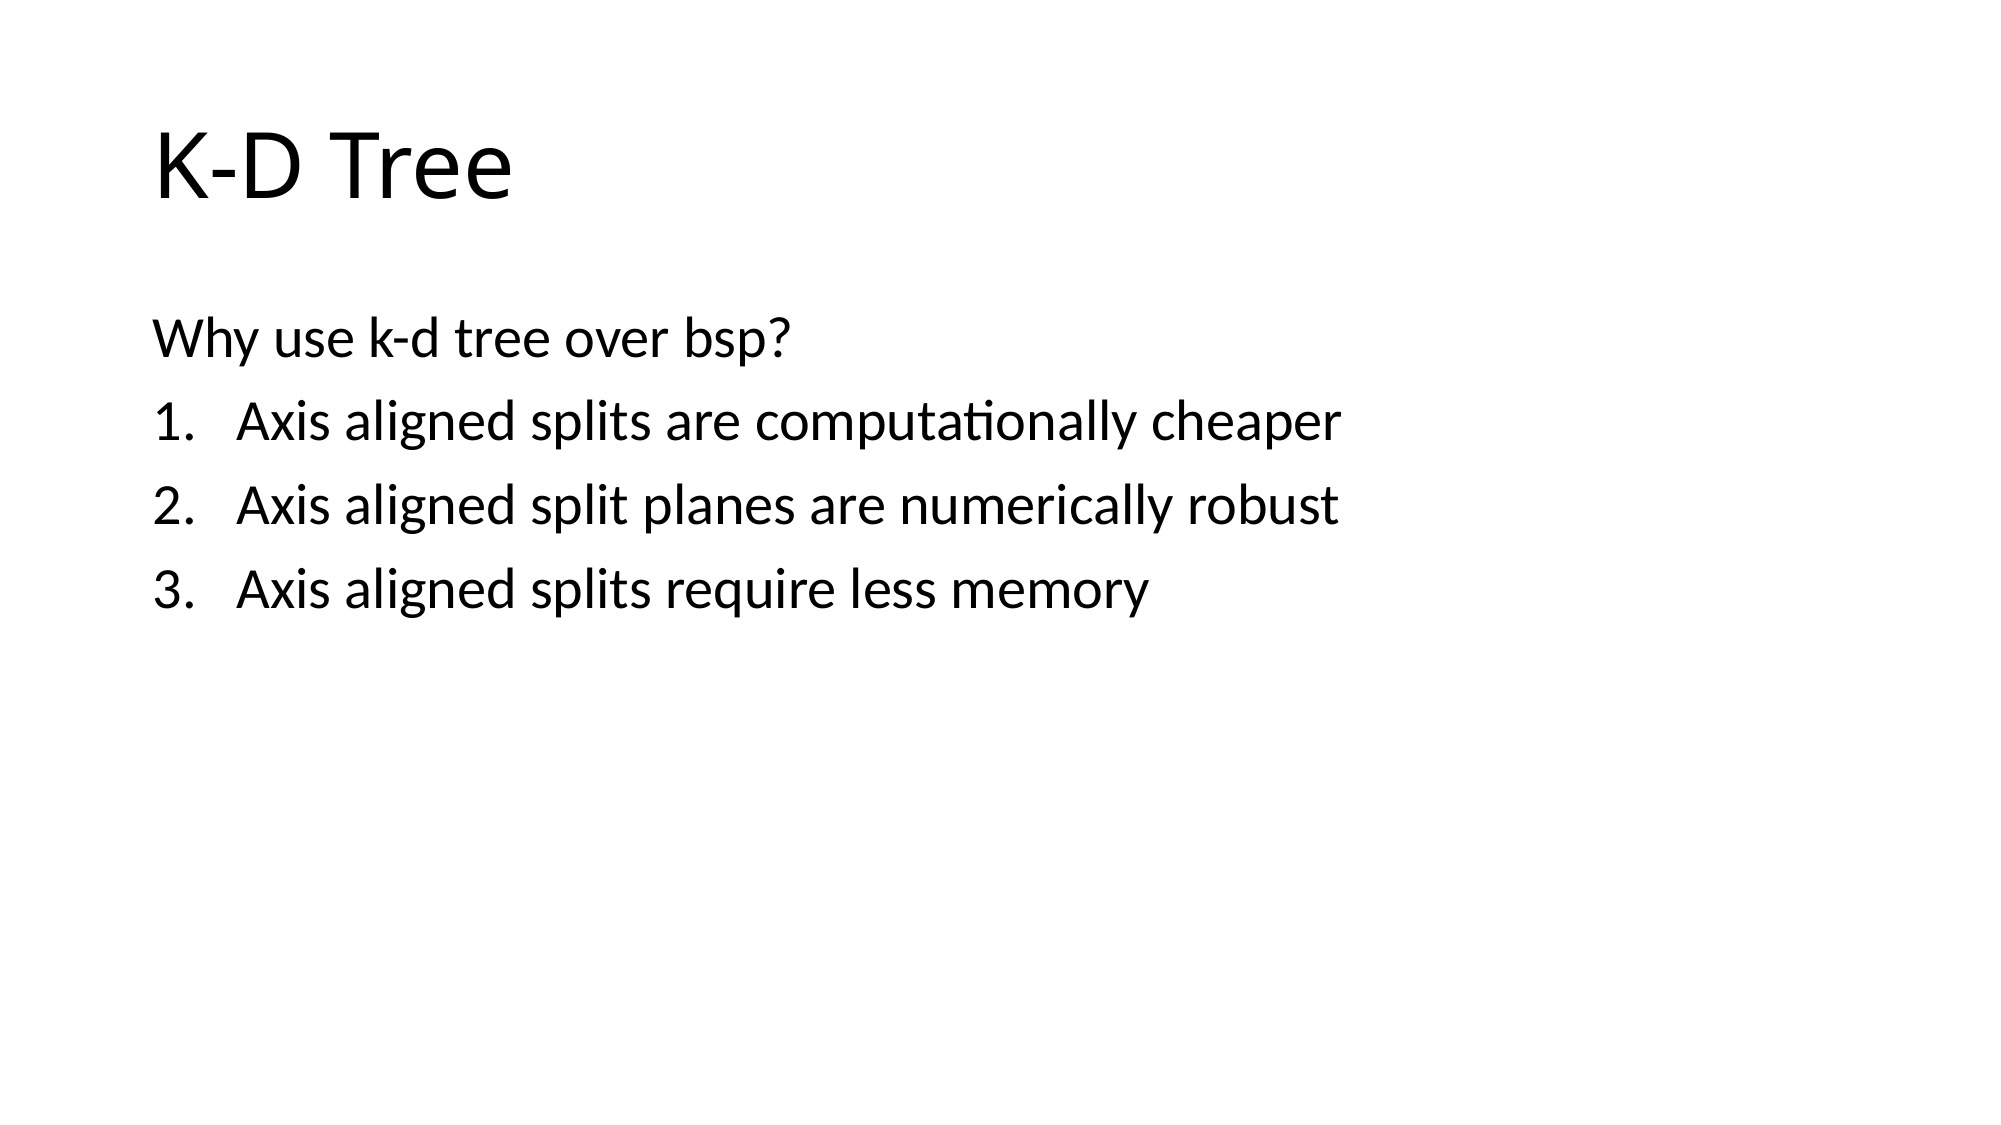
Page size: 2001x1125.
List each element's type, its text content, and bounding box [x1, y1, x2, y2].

list Why use k-d tree over bsp? Axis aligned splits are computationally cheaper Axis aligned split planes are numerically robust Axis aligned splits require less memory [137, 299, 1863, 1014]
title K-D Tree [137, 59, 1863, 278]
